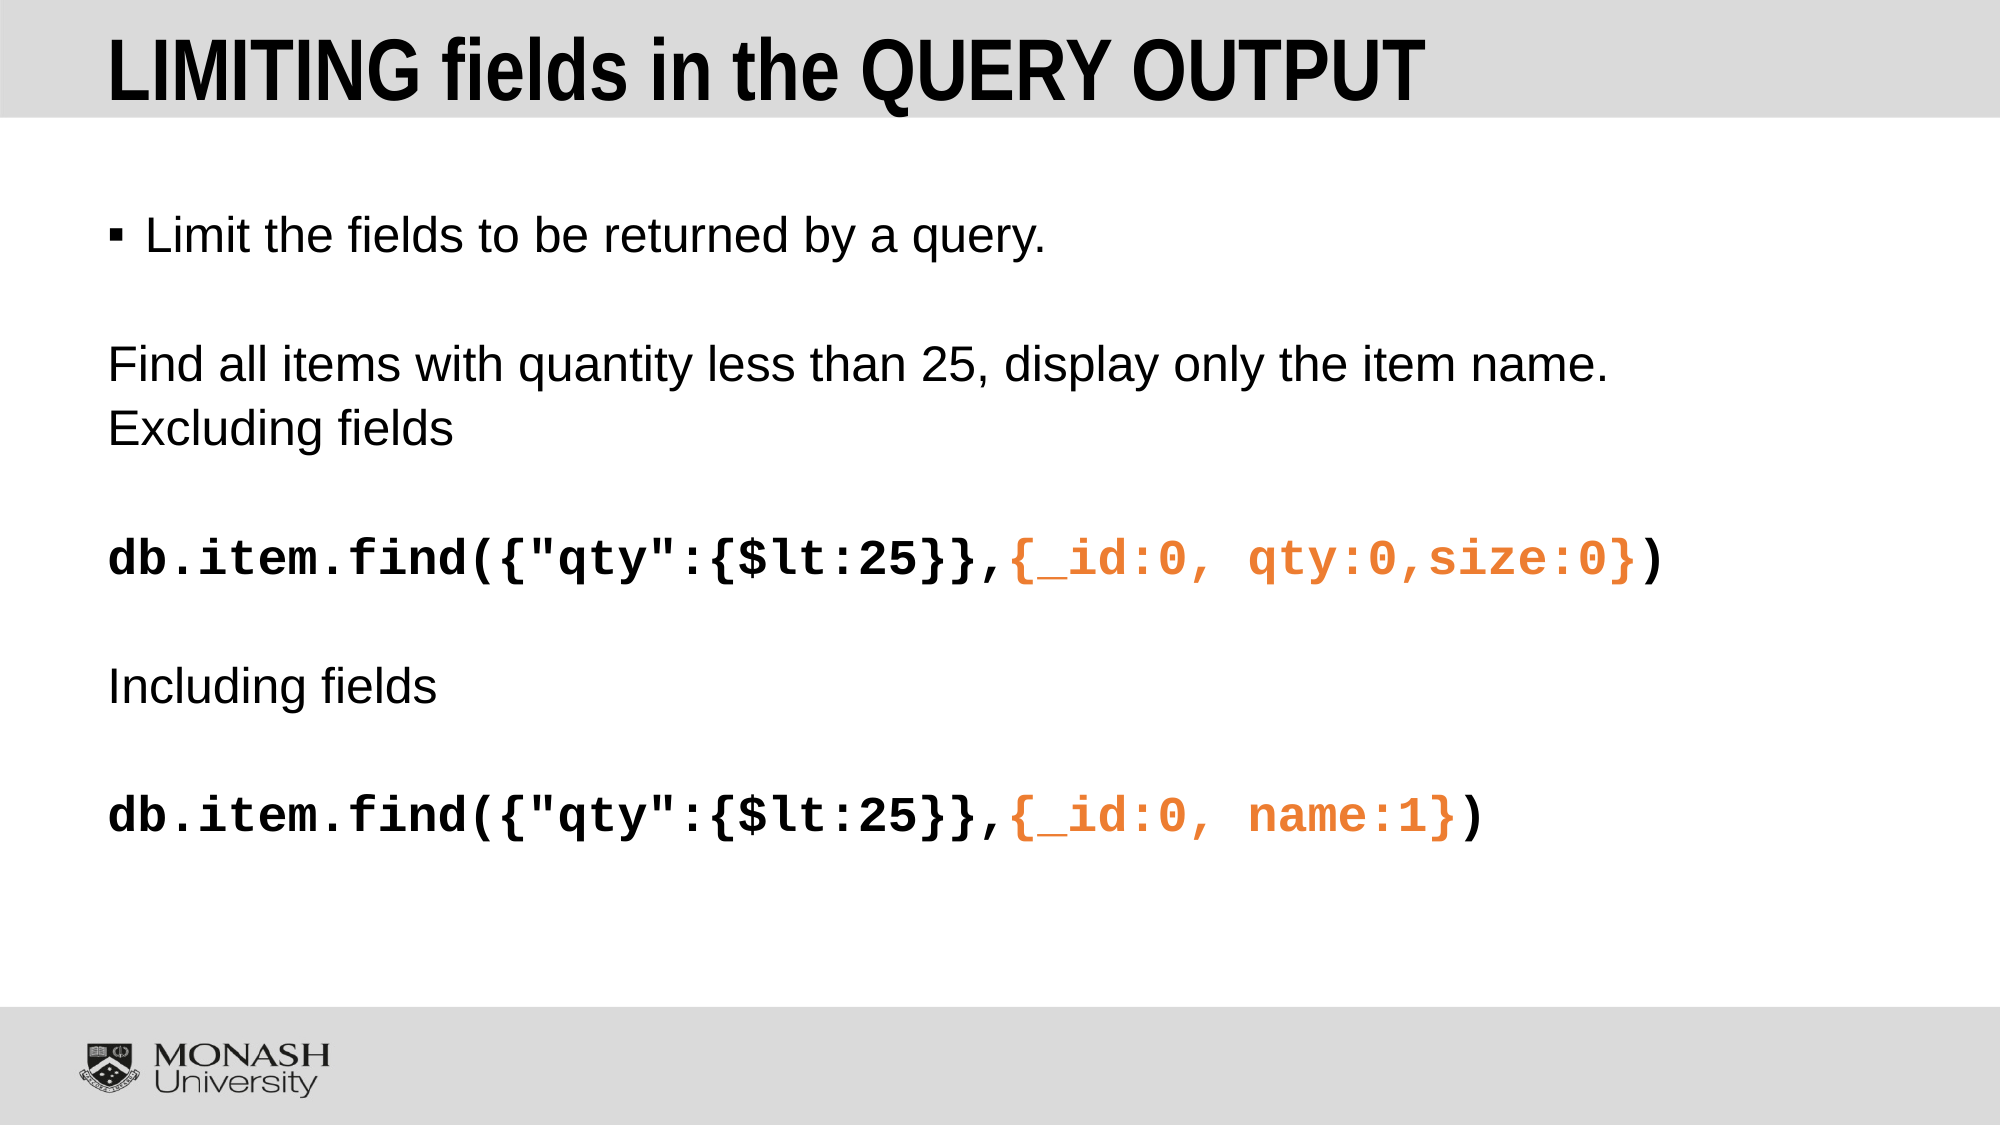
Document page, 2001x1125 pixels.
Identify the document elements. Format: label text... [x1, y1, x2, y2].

picture [0, 0, 2000, 1125]
list Limit the fields to be returned by a query. Find all items with quantity less than 25, display only the item name. Excluding fields db.item.find({"qty":{$lt:25}},{_id:0, qty:0,size:0}) Including fields db.item.find({"qty":{$lt:25}},{_id:0, name:1}) [99, 201, 1920, 945]
title LIMITING fields in the QUERY OUTPUT [99, 17, 1900, 101]
